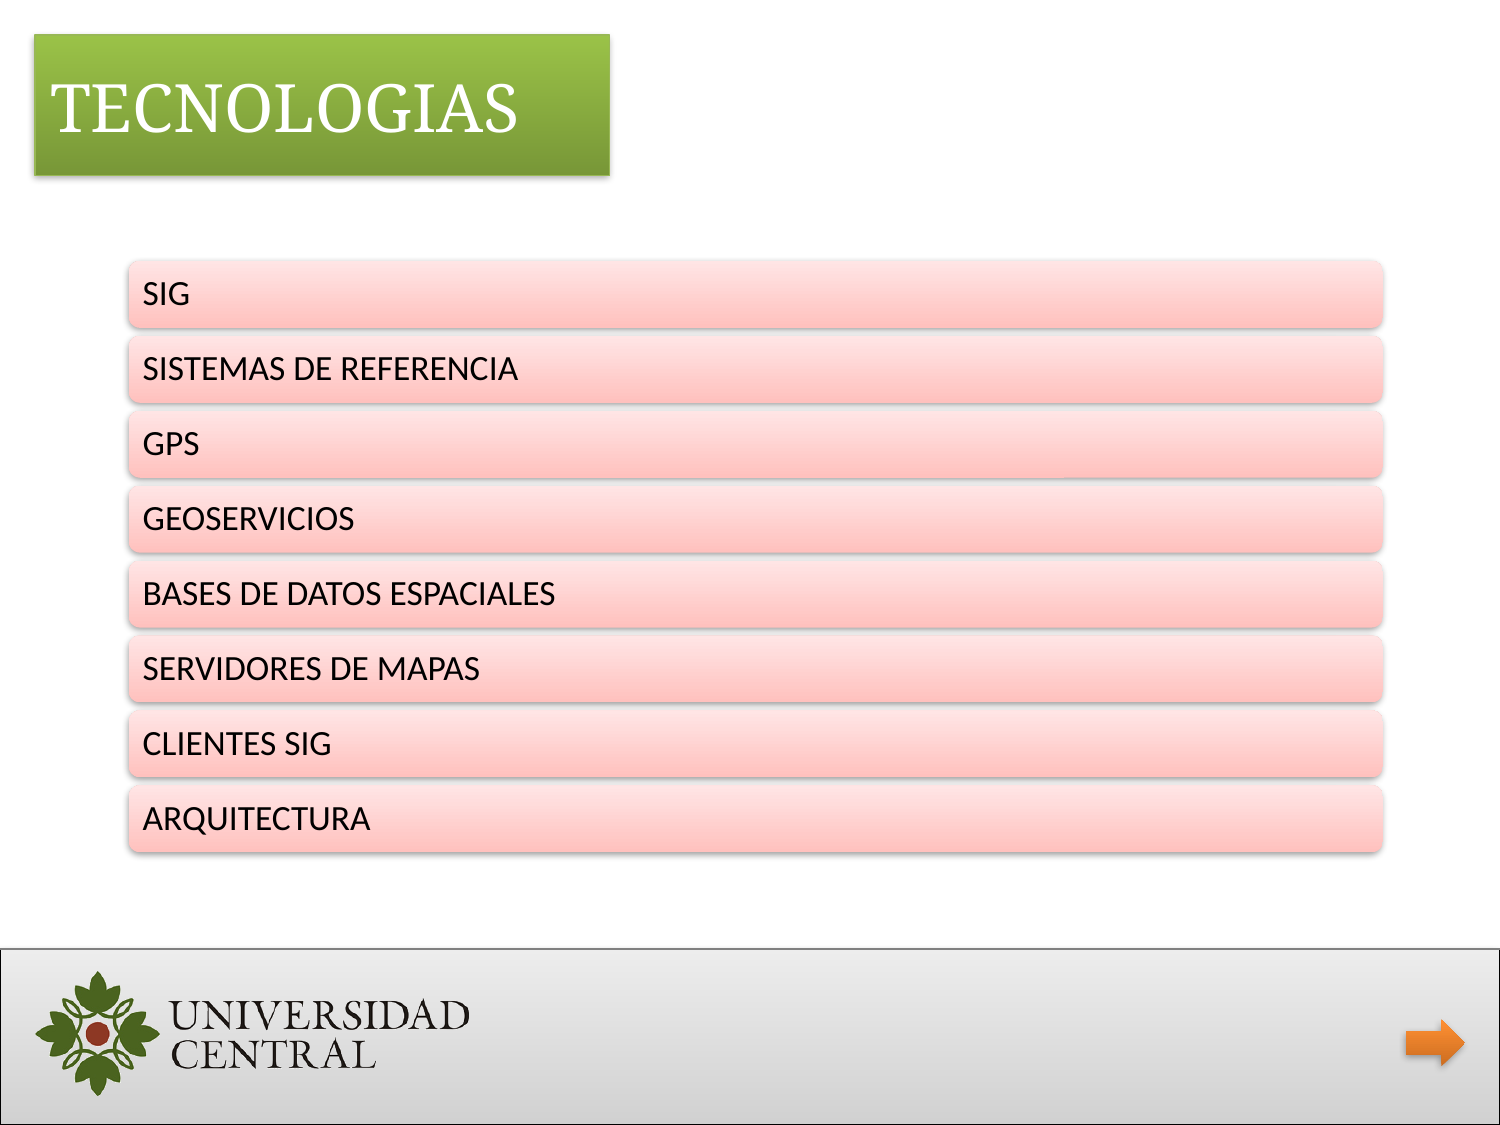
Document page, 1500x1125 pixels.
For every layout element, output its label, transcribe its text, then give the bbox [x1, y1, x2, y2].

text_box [128, 245, 1384, 868]
picture [35, 971, 469, 1096]
text_box [1406, 1019, 1465, 1067]
text_box TECNOLOGIAS [34, 34, 610, 176]
